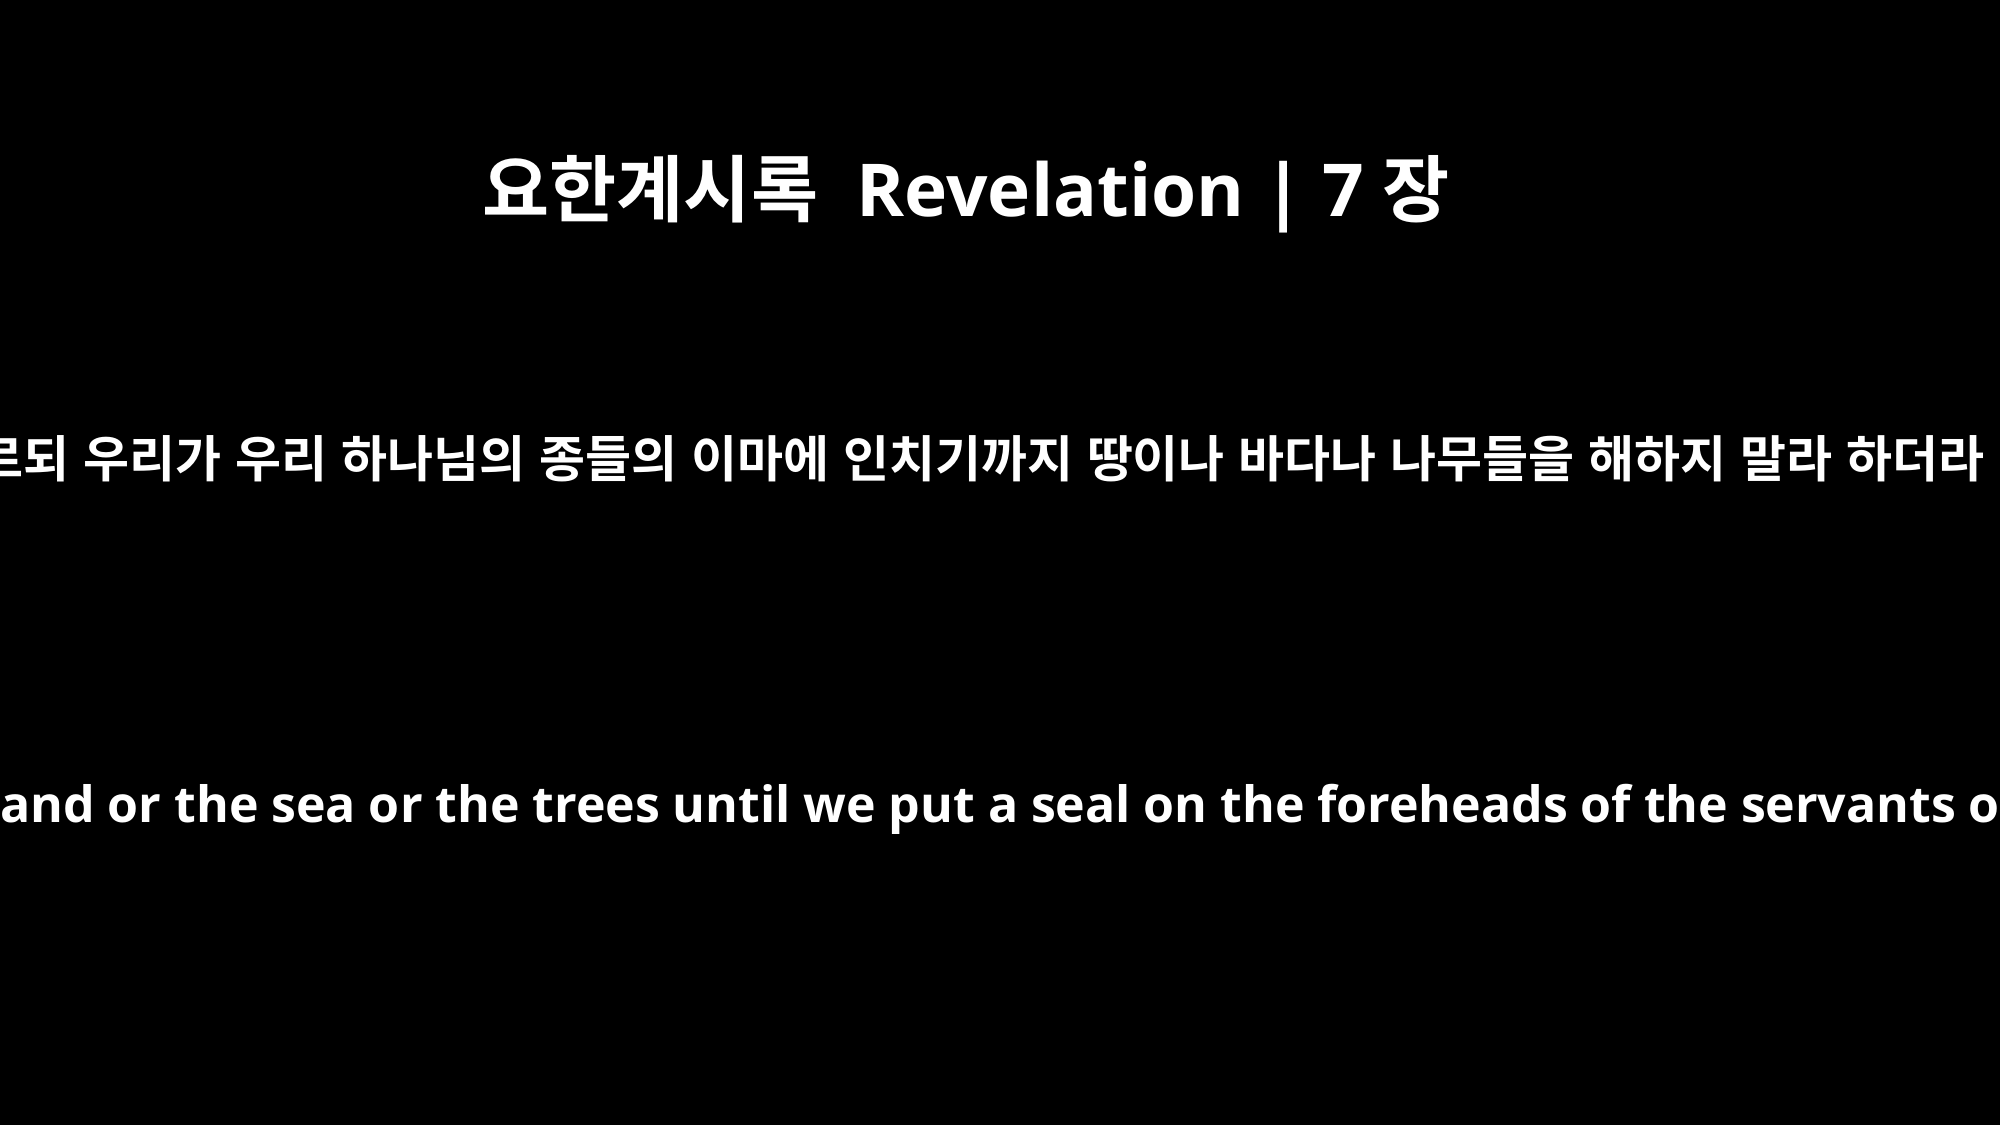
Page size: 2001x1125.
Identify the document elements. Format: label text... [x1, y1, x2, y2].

text_box "Do not harm the land or the sea or the trees until we put a seal on the foreheads of the servants of our God." [0, 764, 2000, 840]
text_box 요한계시록 Revelation | 7장 [467, 136, 1465, 239]
text_box 3 이르되 우리가 우리 하나님의 종들의 이마에 인치기까지 땅이나 바다나 나무들을 해하지 말라 하더라 [0, 359, 2000, 495]
